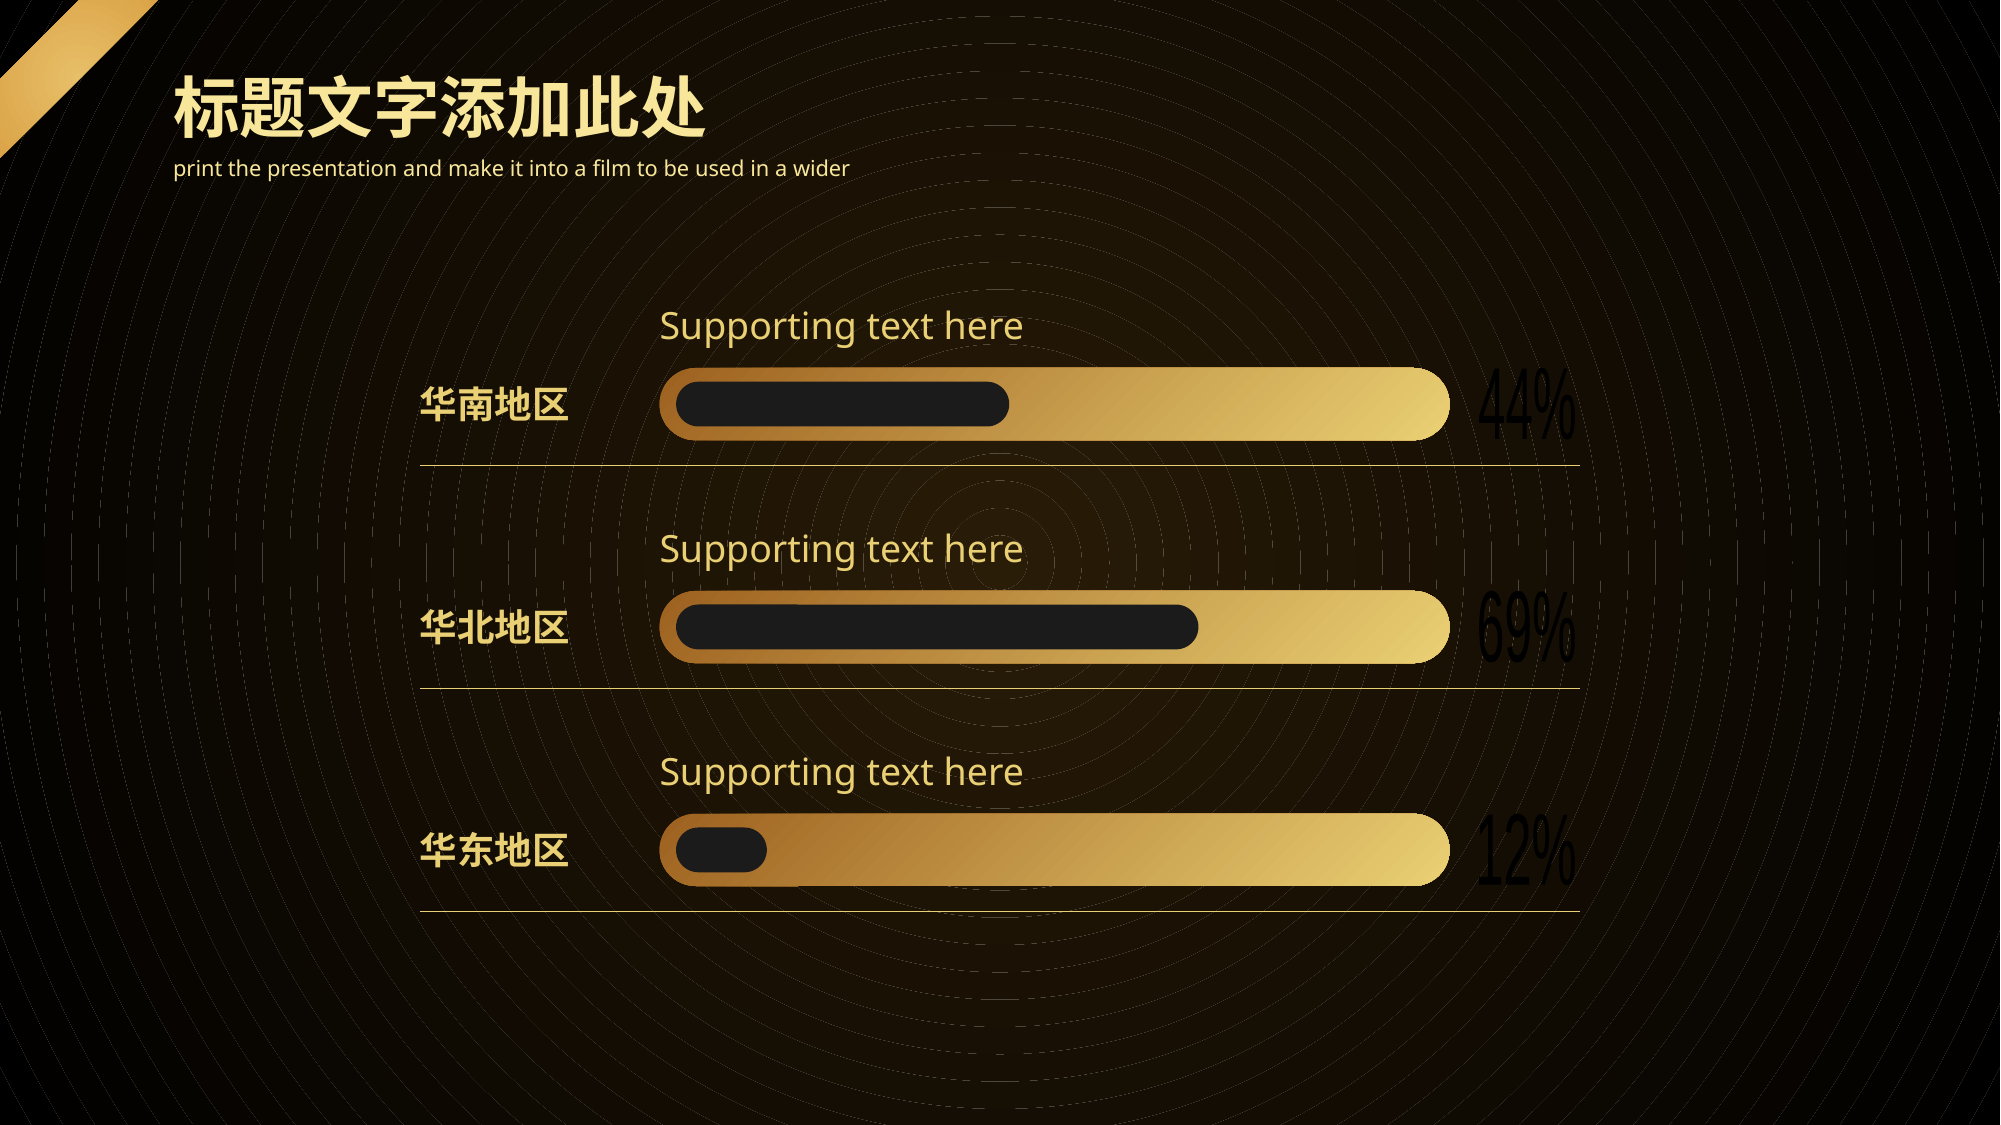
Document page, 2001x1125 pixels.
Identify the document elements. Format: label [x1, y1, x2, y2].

text_box [419, 524, 1581, 688]
text_box [0, 0, 160, 160]
text_box [419, 301, 1581, 466]
text_box [158, 58, 939, 187]
text_box [419, 747, 1581, 911]
